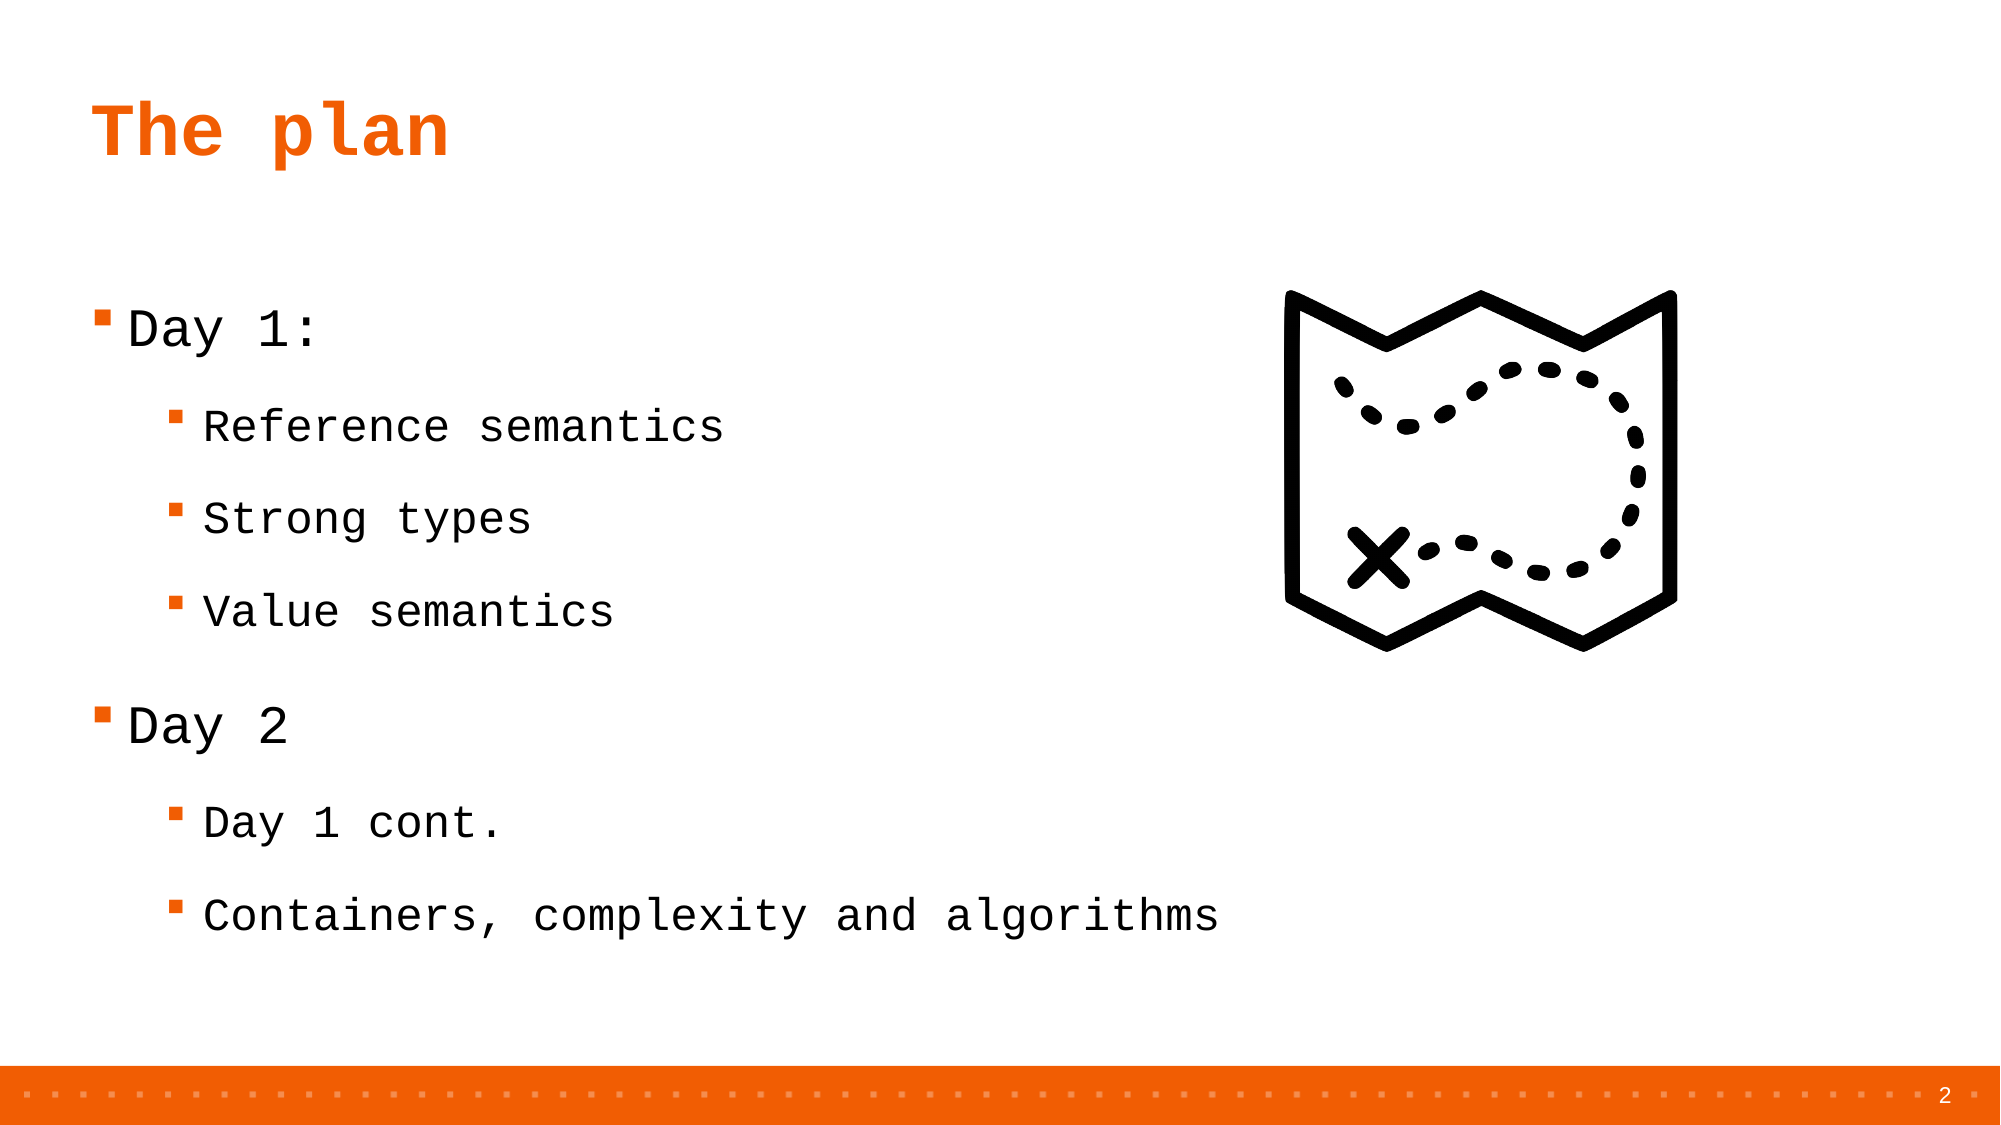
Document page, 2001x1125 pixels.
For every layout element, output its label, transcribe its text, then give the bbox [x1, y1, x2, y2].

picture [1283, 289, 1679, 652]
list Day 1: Reference semantics Strong types Value semantics Day 2 Day 1 cont. Containers, complexity and algorithms [90, 274, 1910, 998]
picture [0, 1065, 2001, 1125]
slide_number 2 [1922, 1080, 1969, 1110]
title The plan [90, 90, 1910, 274]
